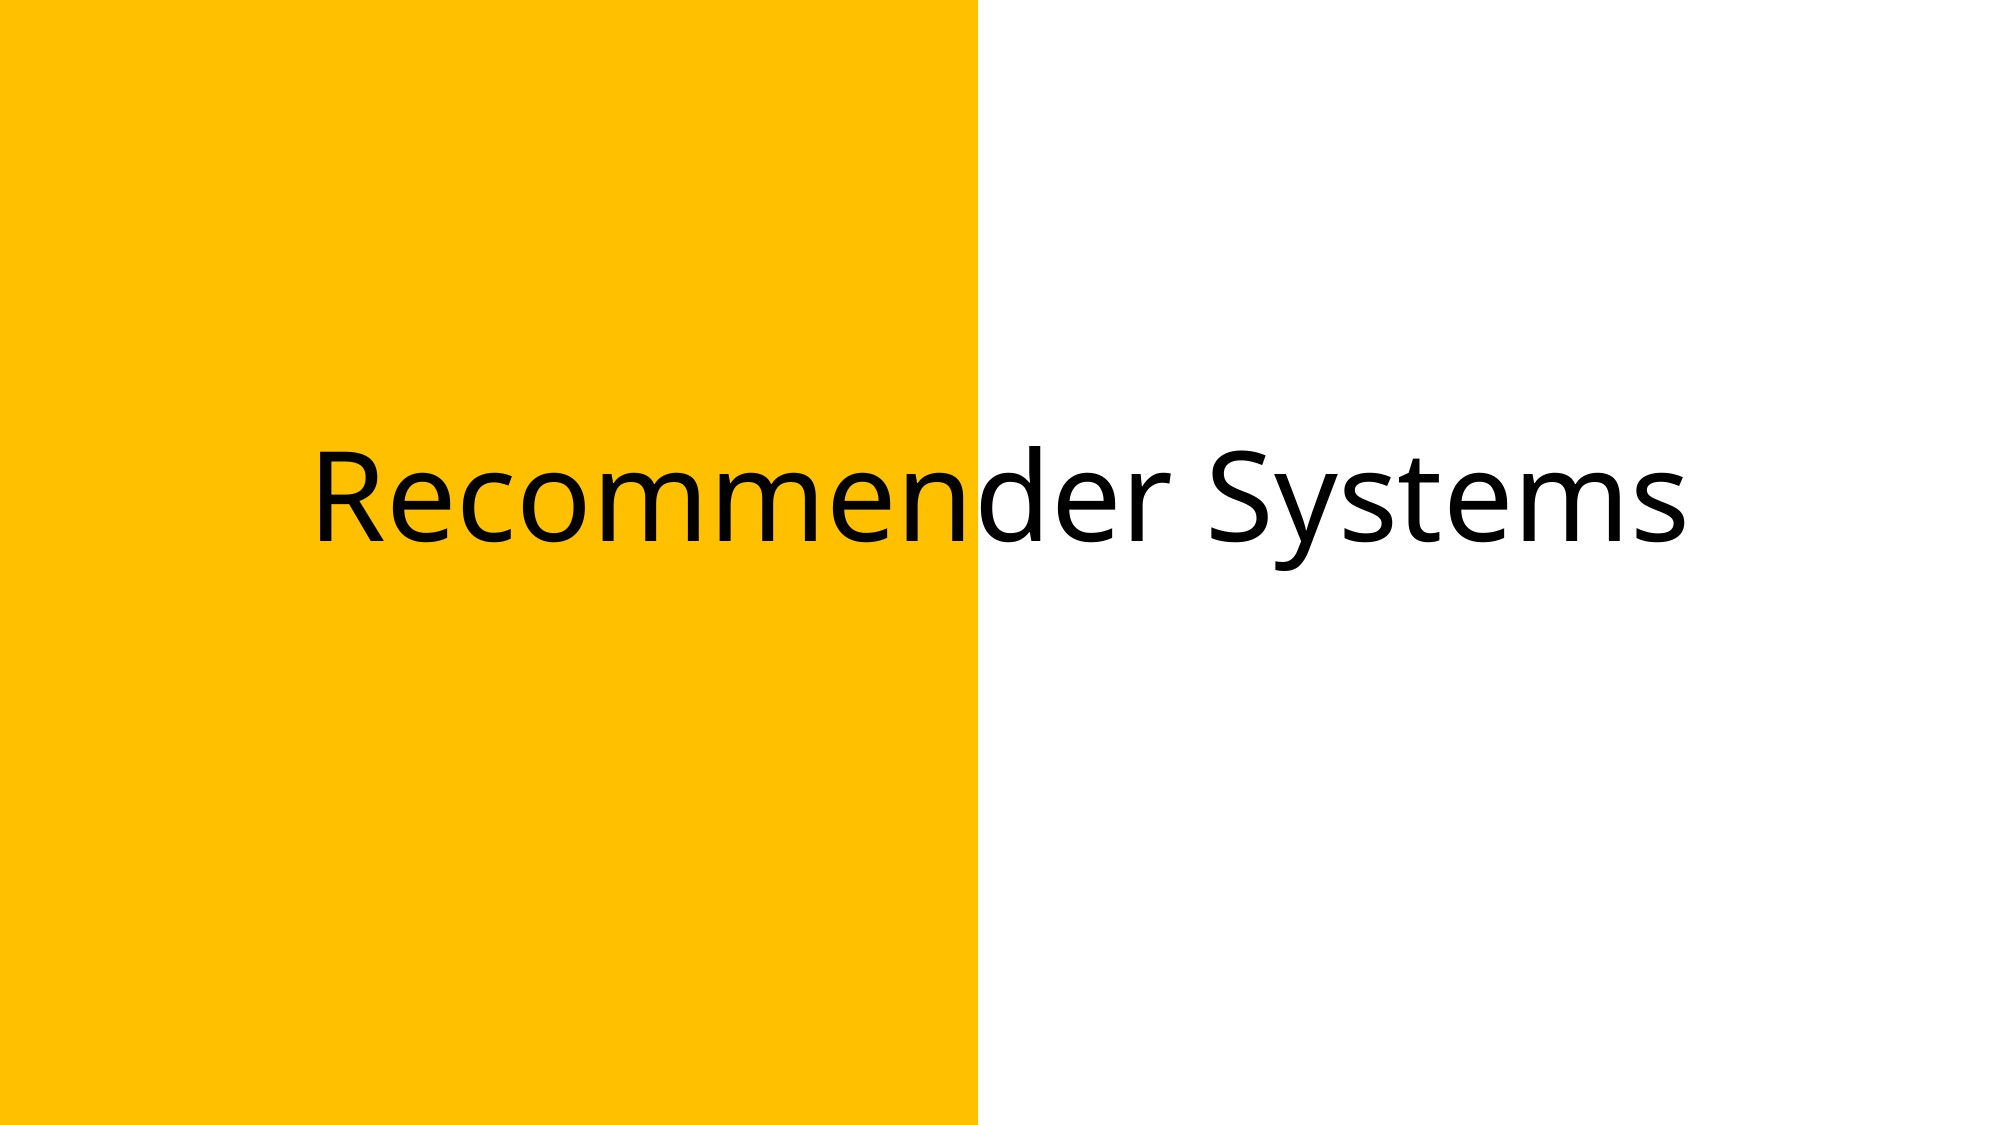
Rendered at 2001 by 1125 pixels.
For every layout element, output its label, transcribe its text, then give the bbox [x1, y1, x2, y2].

title Recommender Systems [249, 184, 1750, 576]
